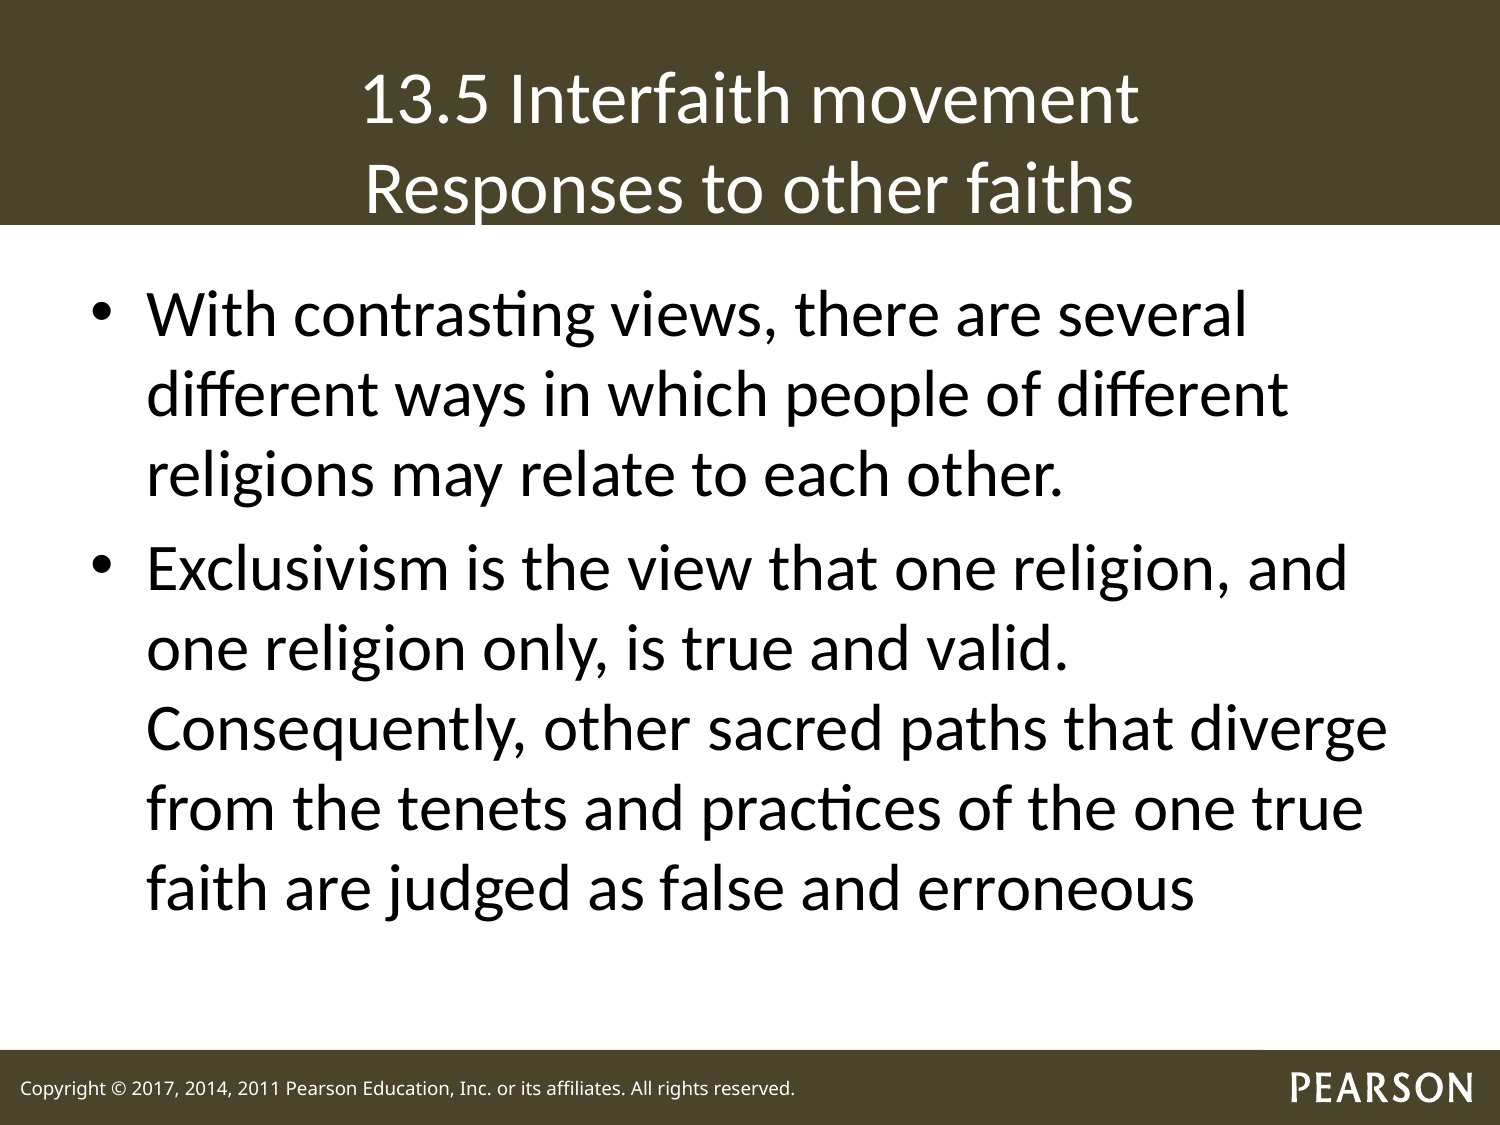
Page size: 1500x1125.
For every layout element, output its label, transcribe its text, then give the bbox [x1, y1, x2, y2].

title 13.5 Interfaith movement Responses to other faiths [75, 45, 1425, 233]
list With contrasting views, there are several different ways in which people of different religions may relate to each other. Exclusivism is the view that one religion, and one religion only, is true and valid. Consequently, other sacred paths that diverge from the tenets and practices of the one true faith are judged as false and erroneous [75, 262, 1425, 1005]
